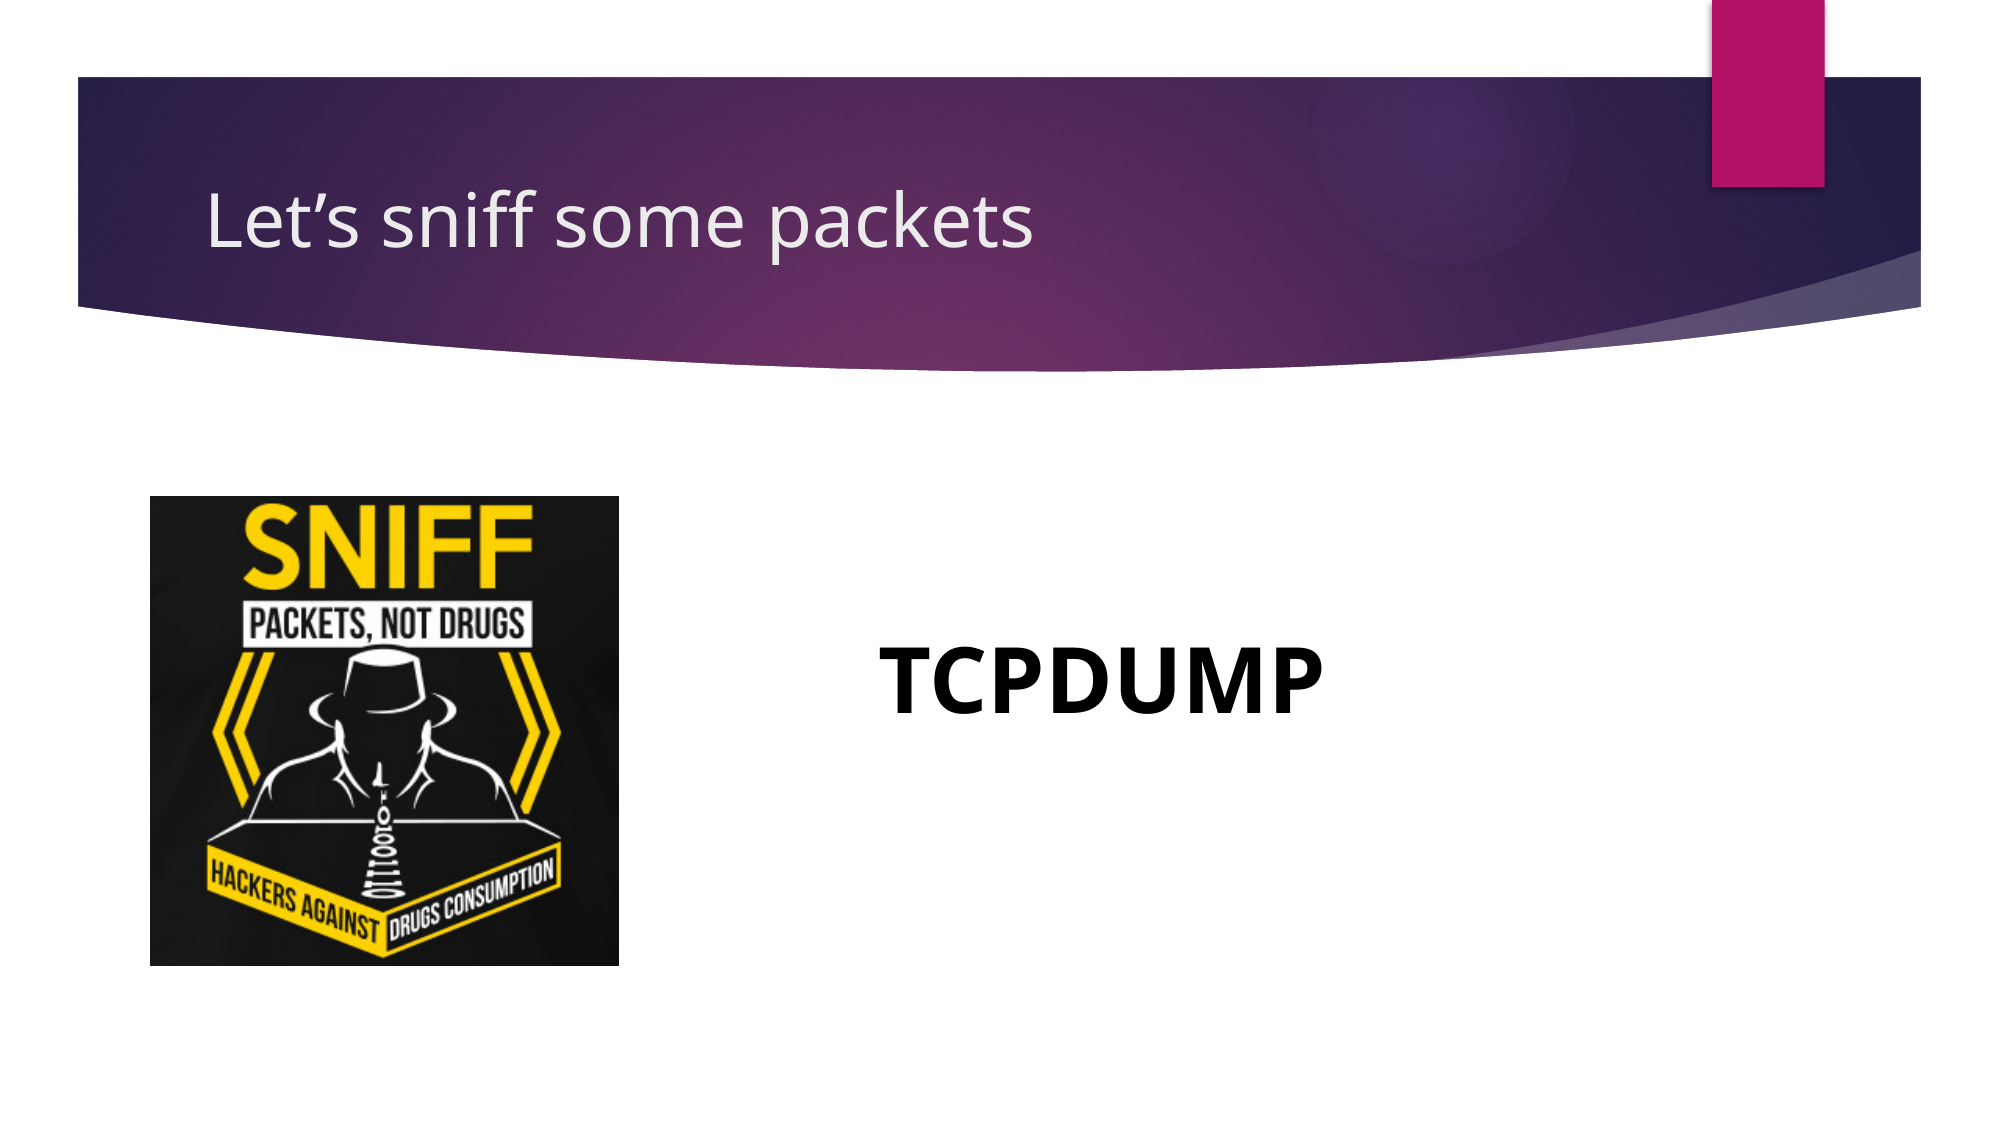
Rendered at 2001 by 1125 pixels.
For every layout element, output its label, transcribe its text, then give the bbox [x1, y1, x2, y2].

title Let’s sniff some packets [189, 159, 1627, 276]
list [149, 496, 620, 966]
text_box TCPDUMP [863, 614, 1499, 740]
